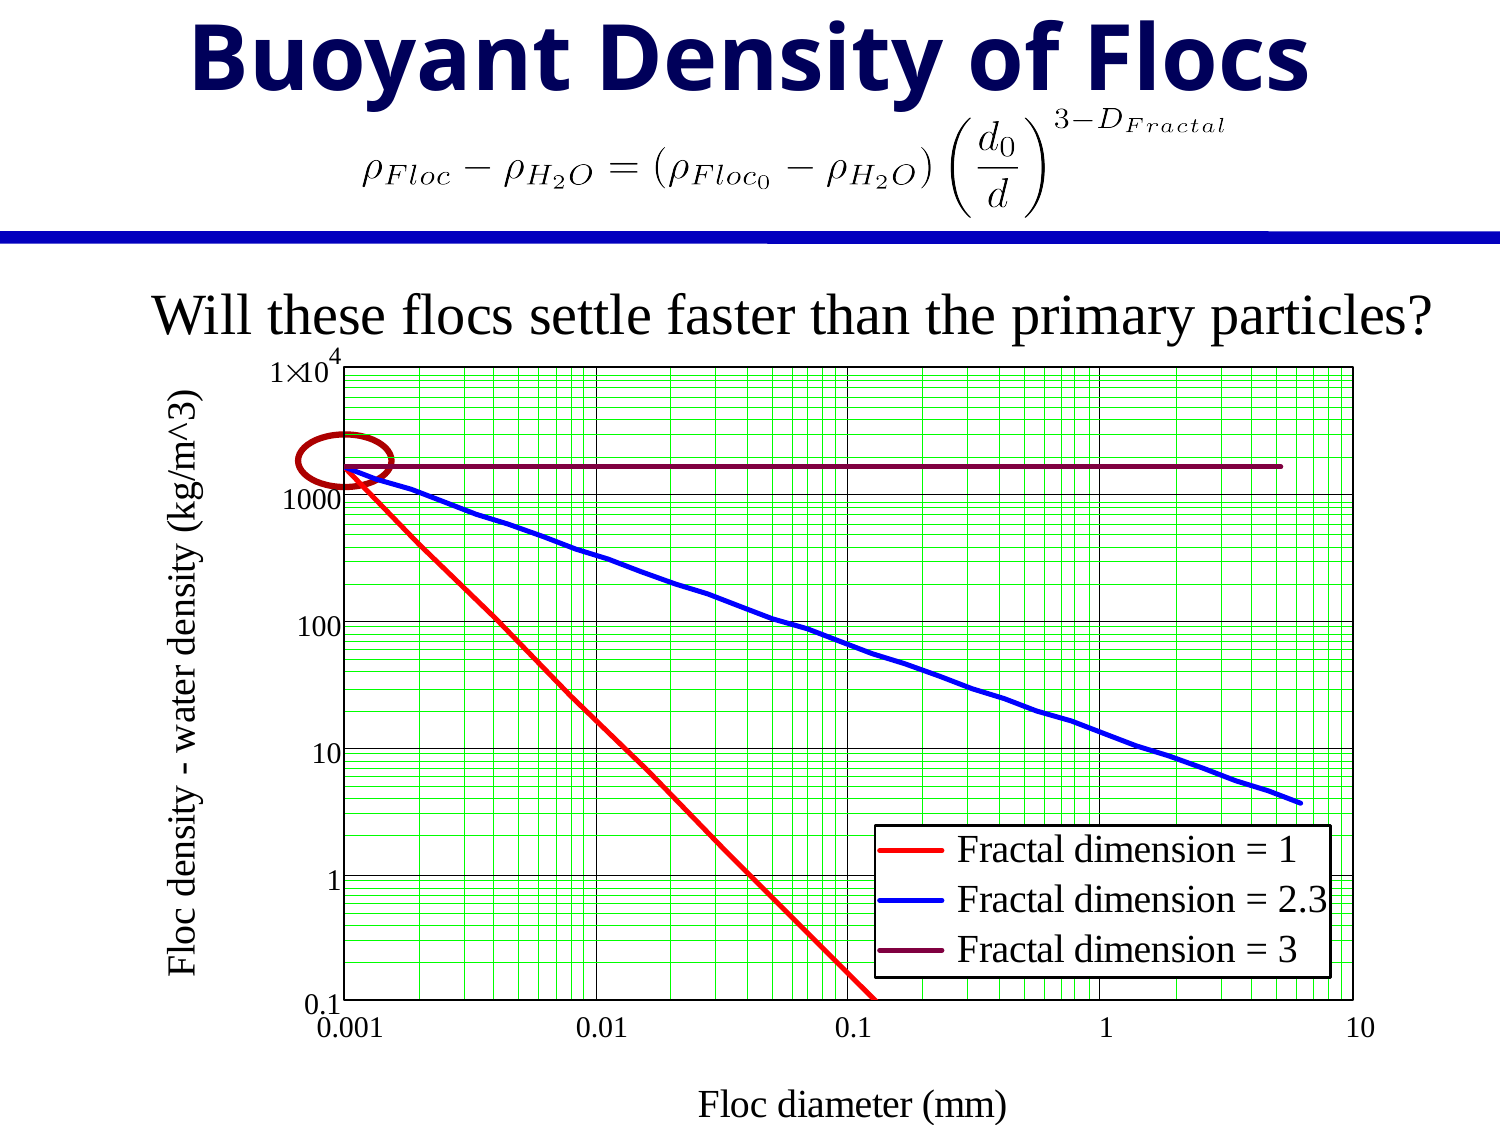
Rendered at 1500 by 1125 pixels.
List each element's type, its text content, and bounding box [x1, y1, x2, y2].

text_box Will these flocs settle faster than the primary particles? [136, 268, 1449, 354]
picture [361, 108, 1224, 218]
title Buoyant Density of Flocs [112, 1, 1388, 217]
picture [131, 309, 1403, 1125]
